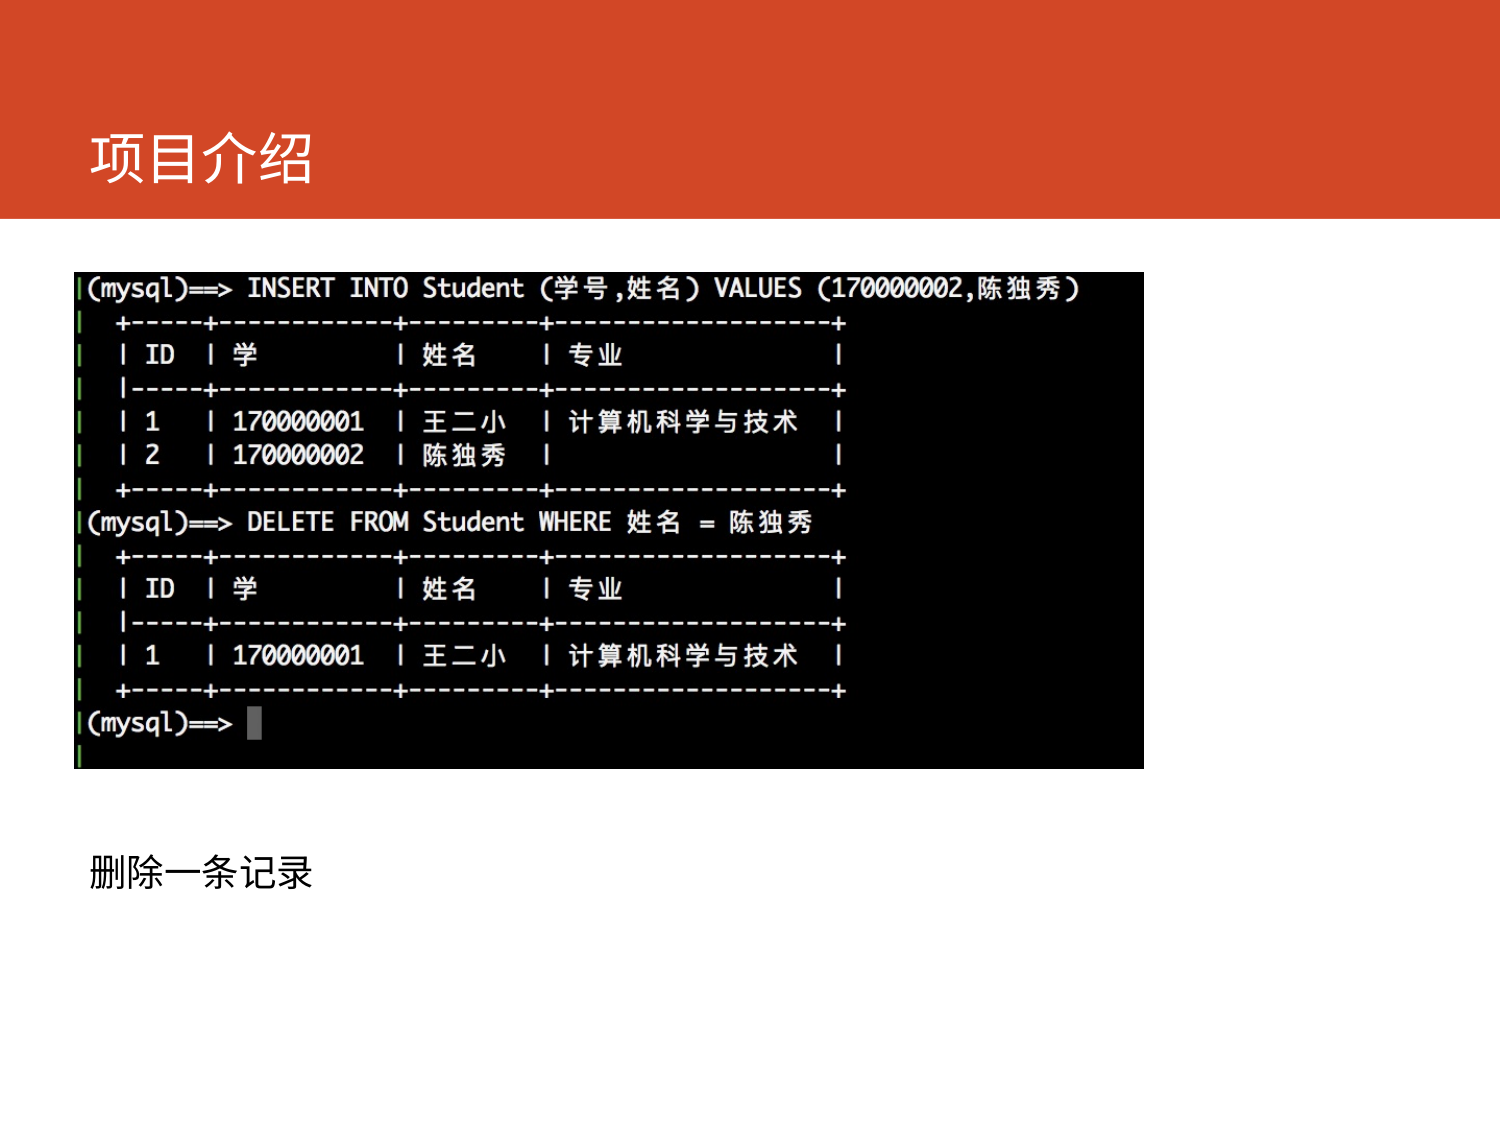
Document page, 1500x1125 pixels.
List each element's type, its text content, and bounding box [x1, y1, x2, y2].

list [74, 272, 1144, 769]
text_box 删除一条记录 [74, 841, 1119, 902]
title 项目介绍 [74, 0, 1397, 199]
